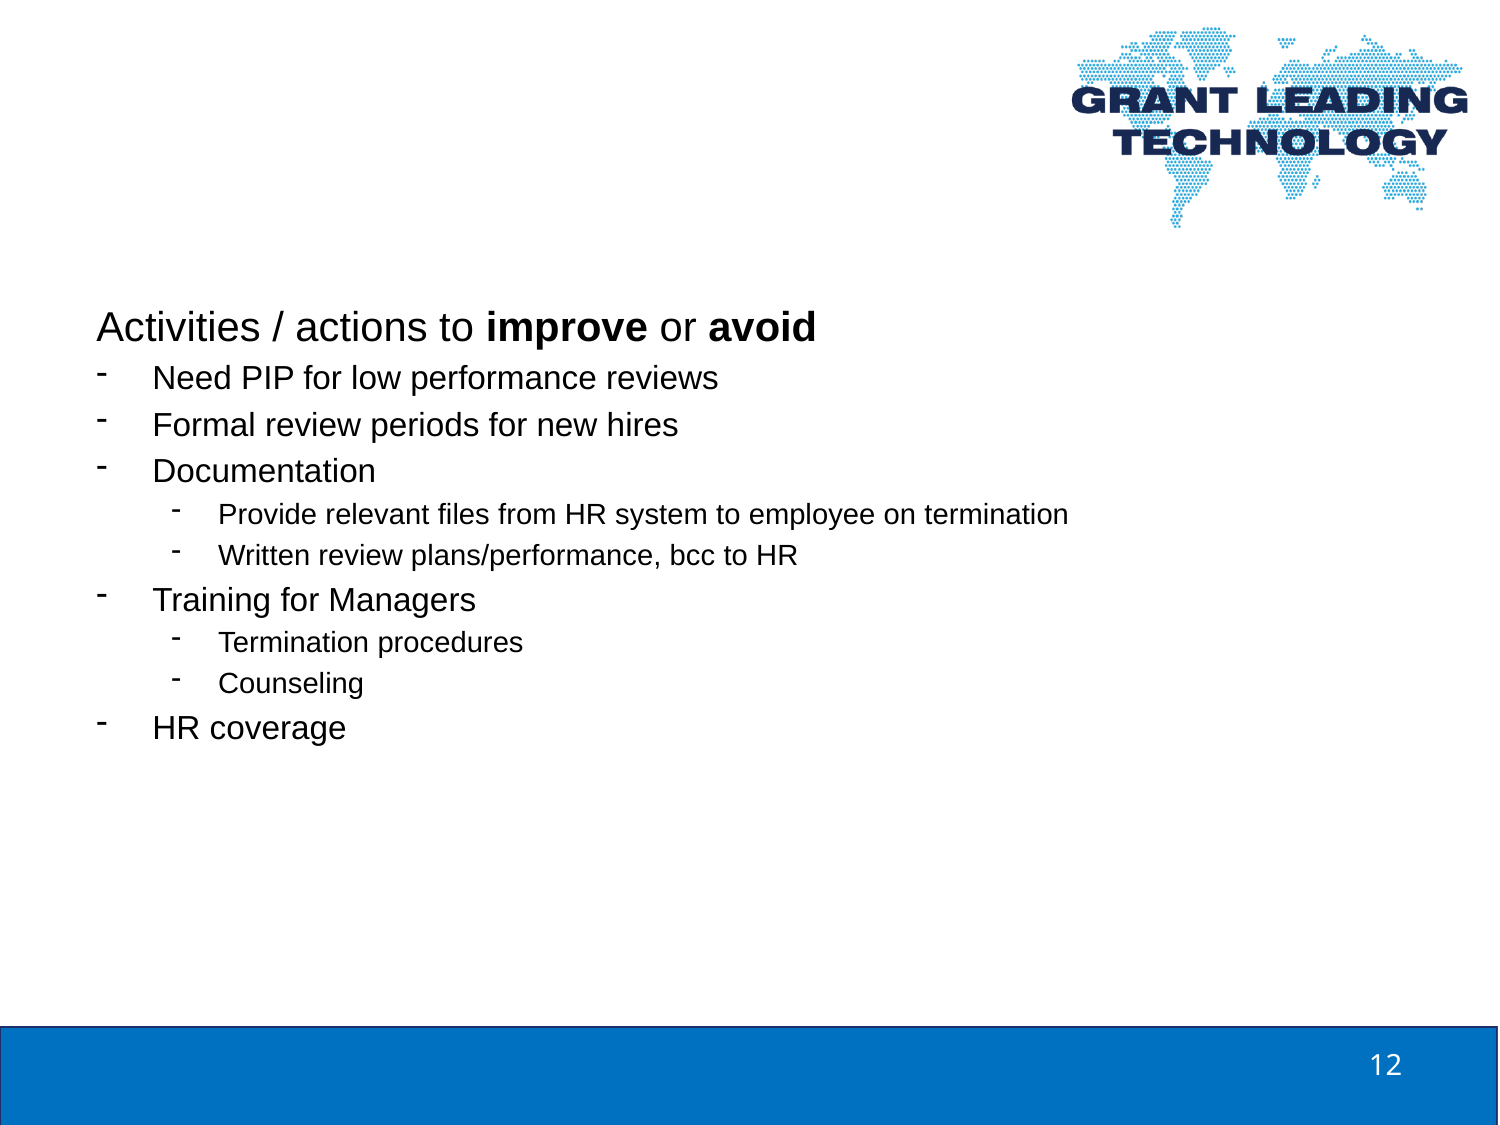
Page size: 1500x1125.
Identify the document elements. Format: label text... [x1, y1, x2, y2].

picture [1070, 27, 1470, 228]
list Activities / actions to improve or avoid Need PIP for low performance reviews Formal review periods for new hires Documentation Provide relevant files from HR system to employee on termination Written review plans/performance, bcc to HR Training for Managers Termination procedures Counseling HR coverage [81, 292, 1402, 979]
